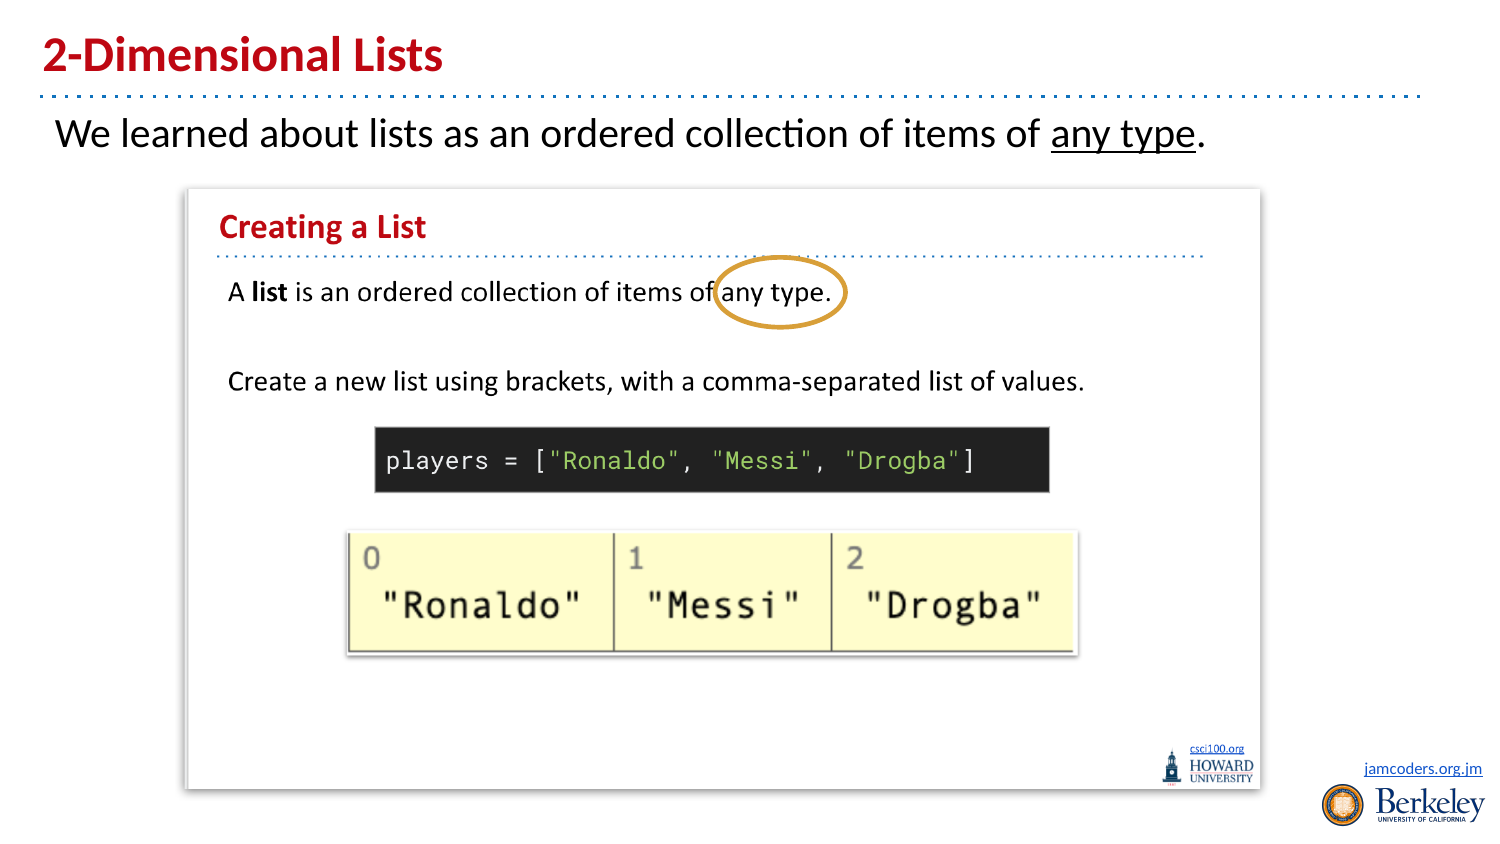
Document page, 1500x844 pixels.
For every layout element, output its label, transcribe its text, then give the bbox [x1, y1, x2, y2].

picture [1321, 782, 1486, 827]
title 2-Dimensional Lists [27, 15, 1378, 97]
picture [184, 189, 1261, 789]
list We learned about lists as an ordered collection of items of any type. [39, 91, 1425, 773]
